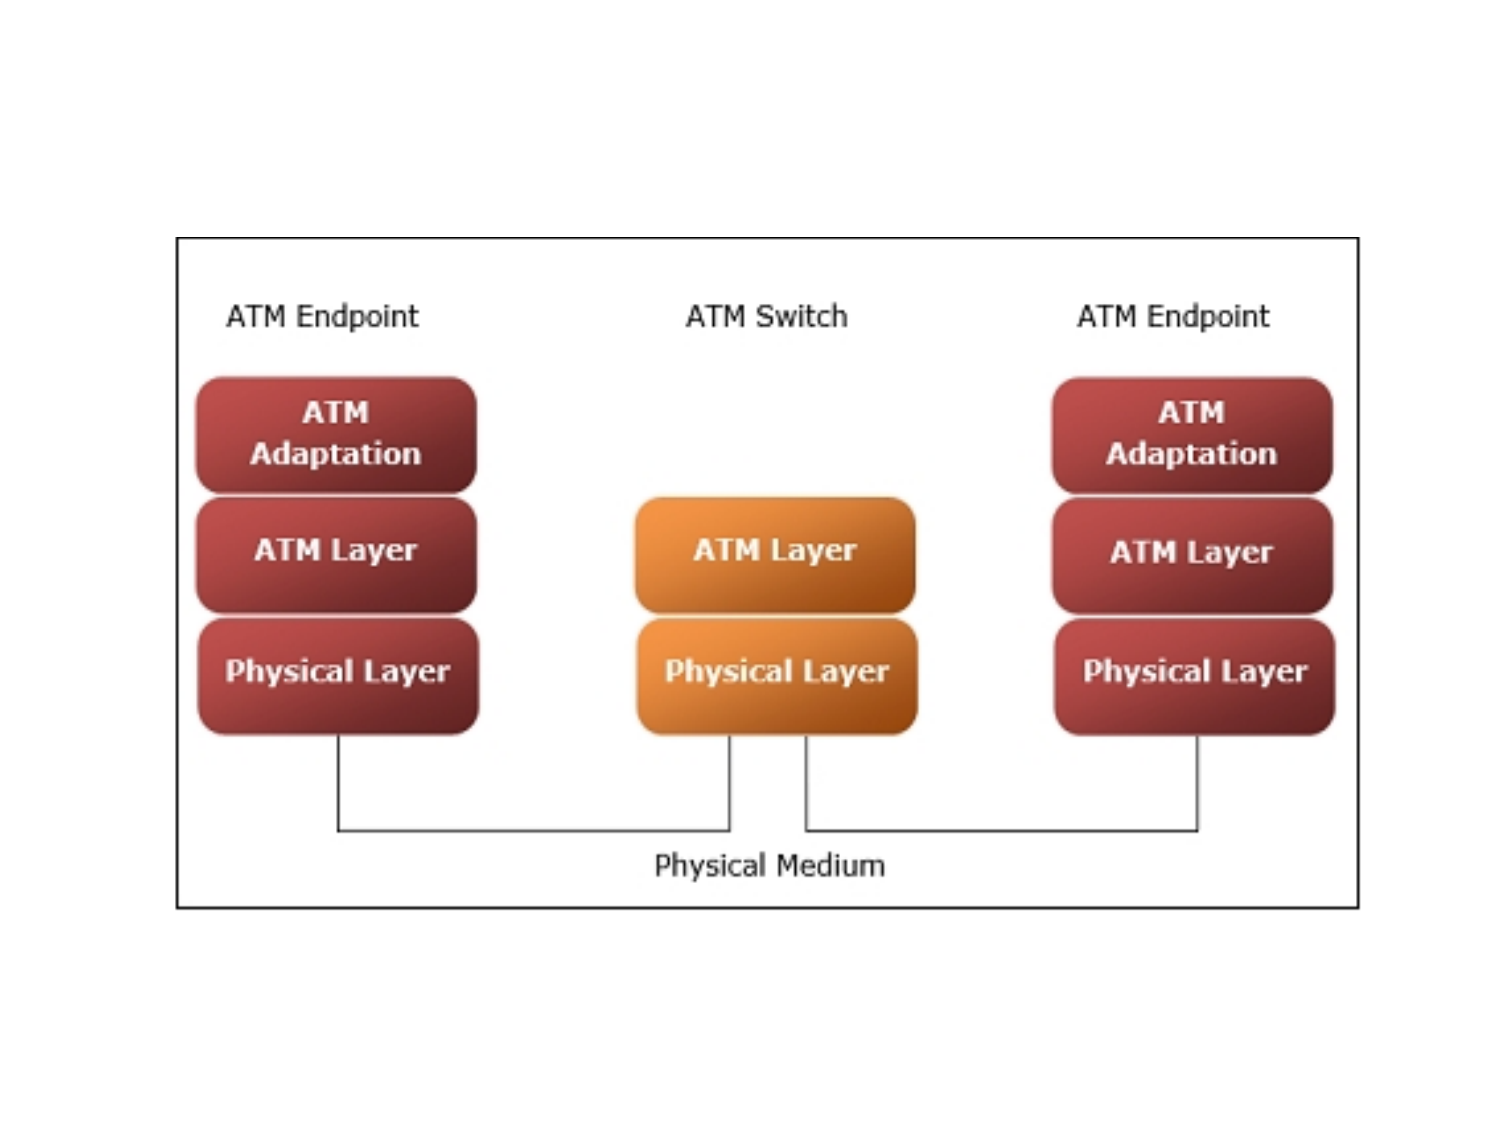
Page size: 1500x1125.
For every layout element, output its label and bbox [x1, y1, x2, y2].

list [174, 237, 1363, 913]
